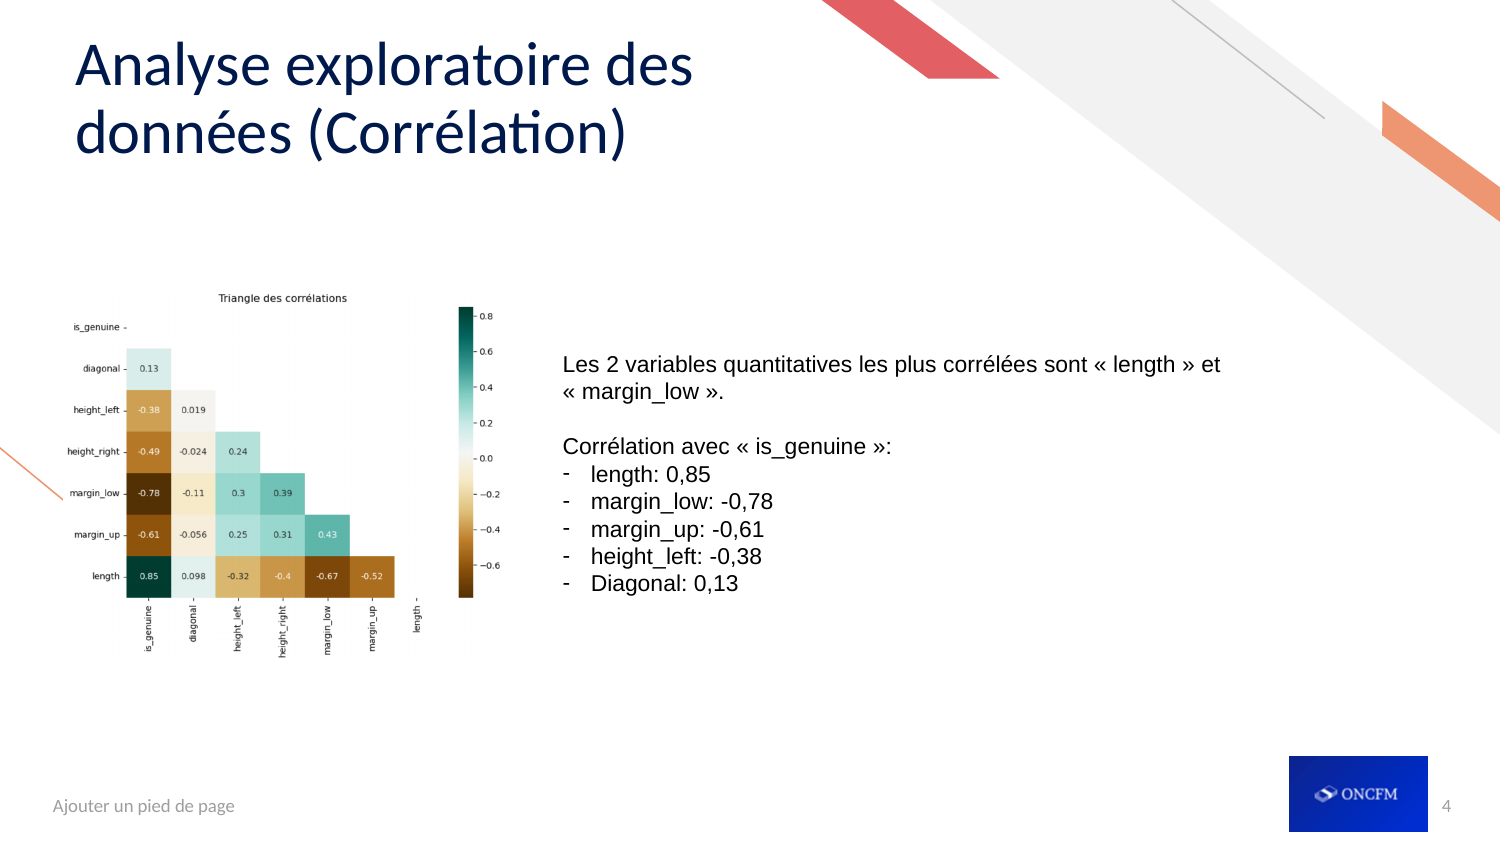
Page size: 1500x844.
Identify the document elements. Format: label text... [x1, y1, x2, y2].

text_box Les 2 variables quantitatives les plus corrélées sont « length » et « margin_low ». Corrélation avec « is_genuine »: length: 0,85 margin_low: -0,78 margin_up: -0,61 height_left: -0,38 Diagonal: 0,13 [547, 341, 1398, 604]
picture [1289, 756, 1429, 832]
slide_number 4 [1433, 782, 1463, 827]
title Analyse exploratoire des données (Corrélation) [63, 25, 834, 167]
picture [63, 288, 507, 660]
footer Ajouter un pied de page [41, 782, 548, 827]
